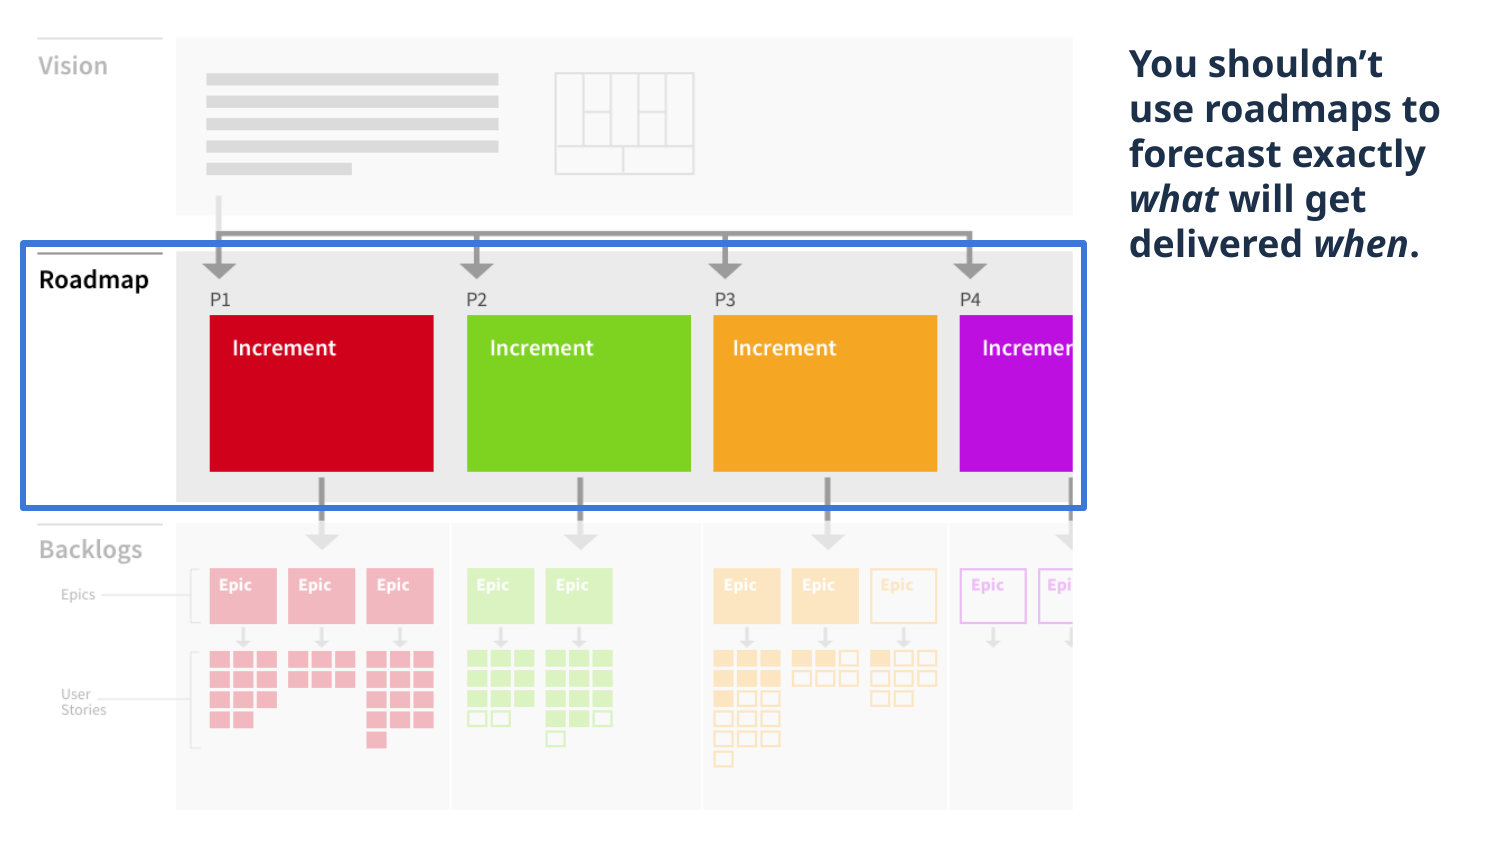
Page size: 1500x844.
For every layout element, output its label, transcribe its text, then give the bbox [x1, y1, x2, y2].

text_box [15, 520, 1090, 837]
text_box [22, 243, 1084, 509]
text_box You shouldn’t use roadmaps to forecast exactly what will get delivered when. [1113, 24, 1474, 819]
picture [24, 509, 1084, 520]
picture [24, 232, 1084, 243]
text_box [22, 0, 1097, 232]
